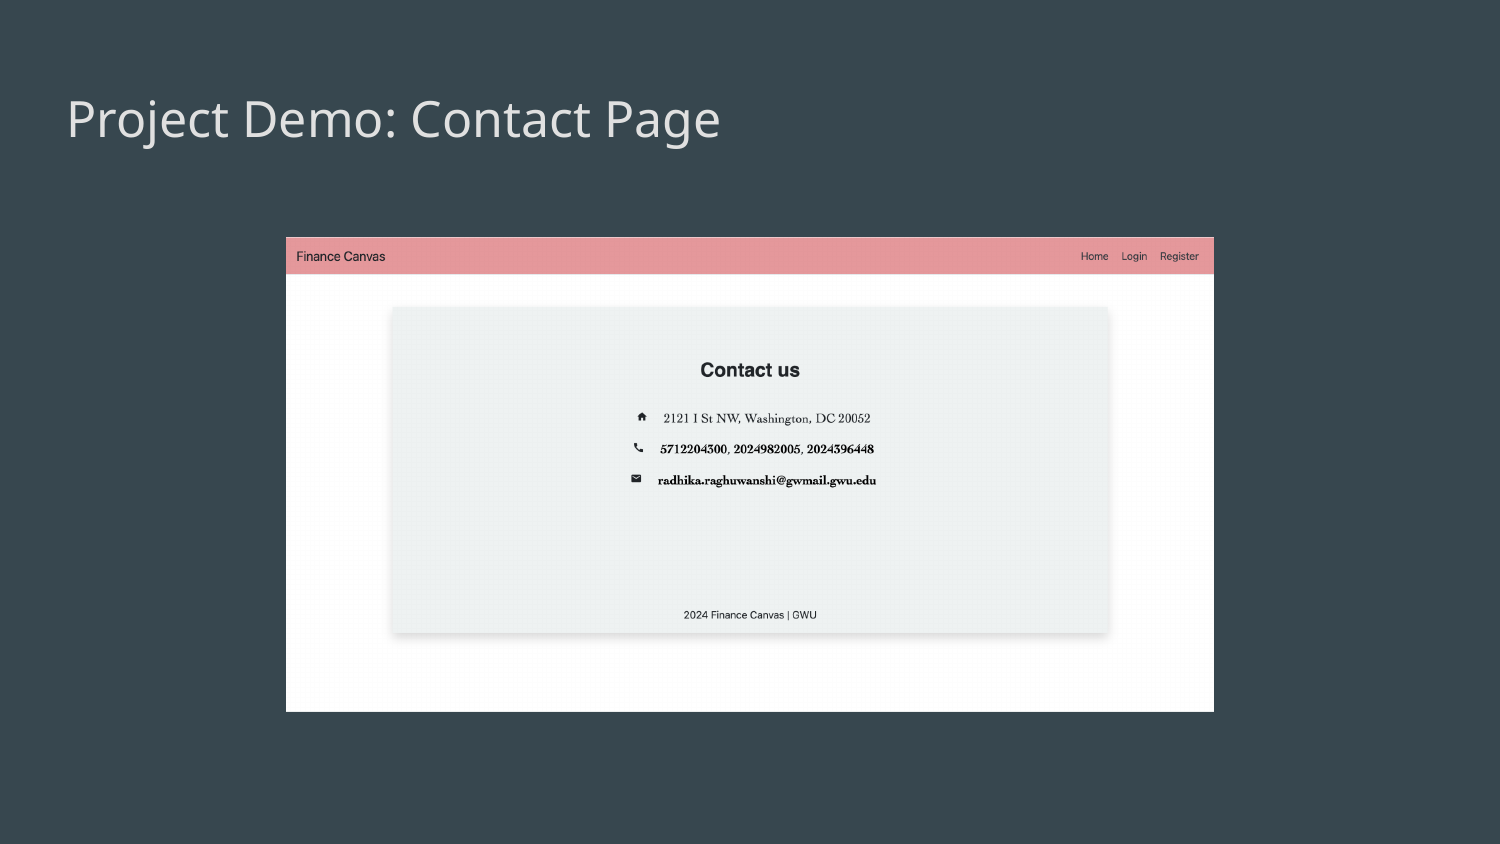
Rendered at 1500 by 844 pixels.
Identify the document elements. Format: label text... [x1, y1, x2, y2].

title Project Demo: Contact Page [51, 72, 1449, 167]
picture [286, 237, 1214, 712]
